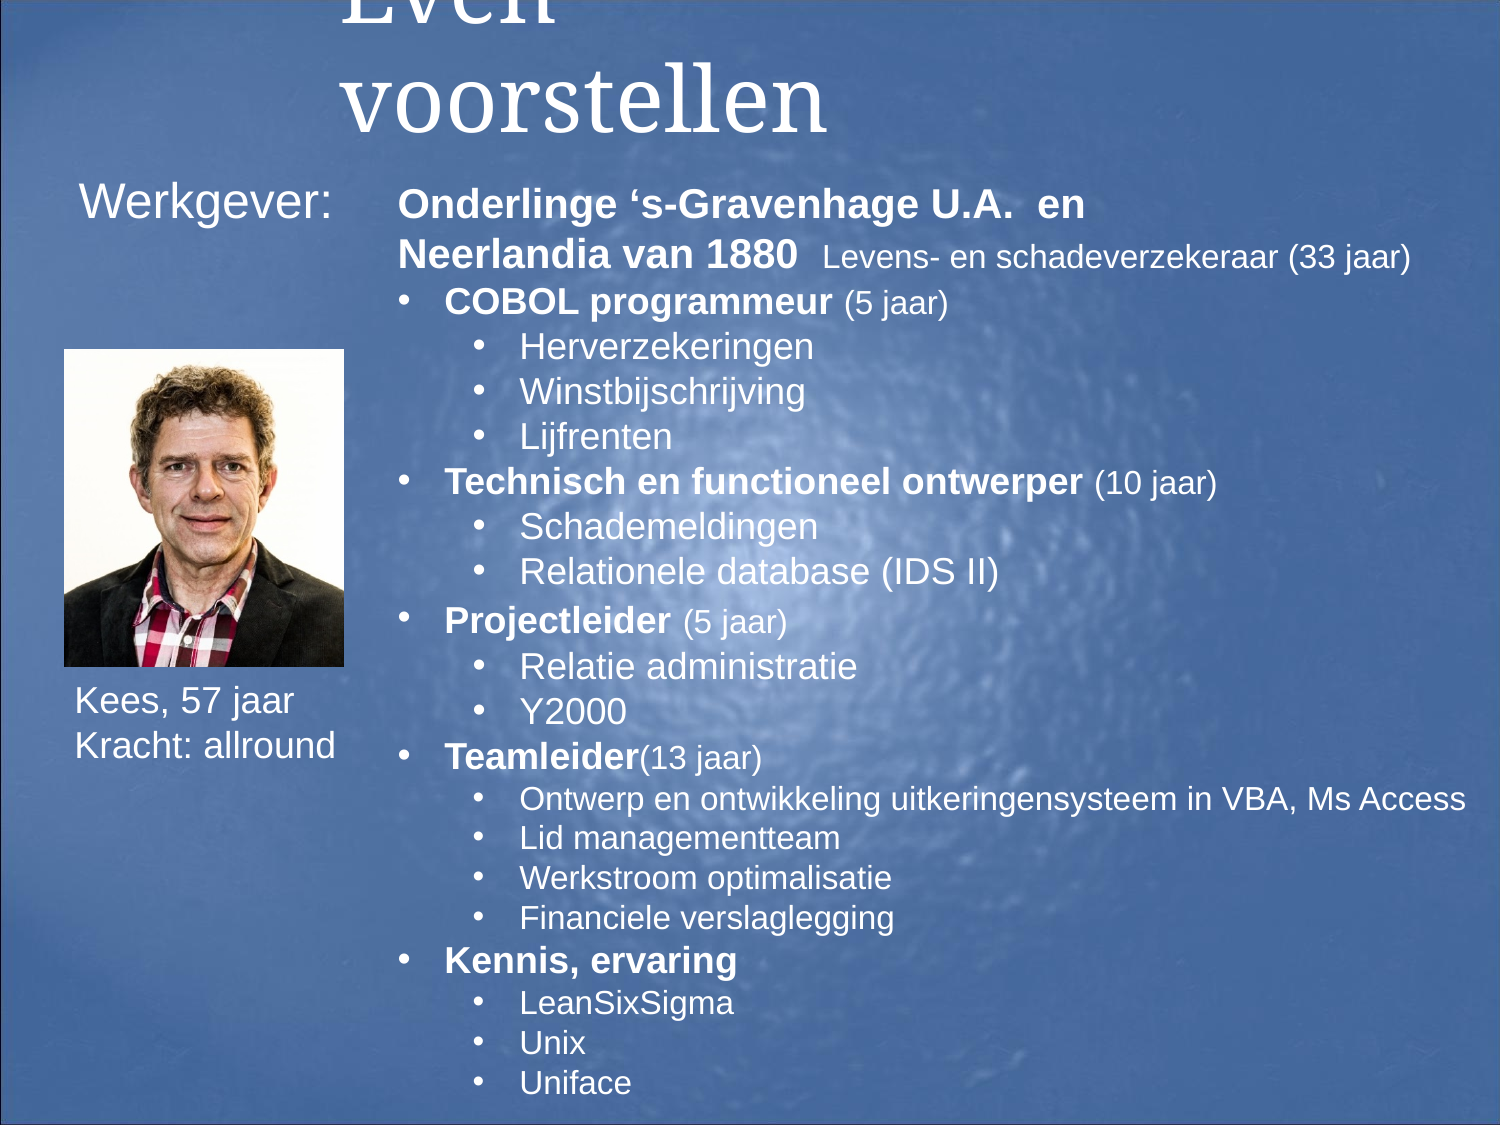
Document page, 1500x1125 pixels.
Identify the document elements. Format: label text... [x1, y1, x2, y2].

text_box Werkgever: [63, 161, 383, 237]
text_box Onderlinge ‘s-Gravenhage U.A. en Neerlandia van 1880 Levens- en schadeverzekeraar (33 jaar) COBOL programmeur (5 jaar) Herverzekeringen Winstbijschrijving Lijfrenten Technisch en functioneel ontwerper (10 jaar) Schademeldingen Relationele database (IDS II) Projectleider (5 jaar) Relatie administratie Y2000 Teamleider(13 jaar) Ontwerp en ontwikkeling uitkeringensysteem in VBA, Ms Access Lid managementteam Werkstroom optimalisatie Financiele verslaglegging Kennis, ervaring LeanSixSigma Unix Uniface [382, 169, 1500, 1109]
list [64, 349, 345, 667]
title Even voorstellen [324, 31, 1057, 159]
picture [0, 0, 1500, 1125]
text_box Kees, 57 jaar Kracht: allround [59, 668, 403, 773]
